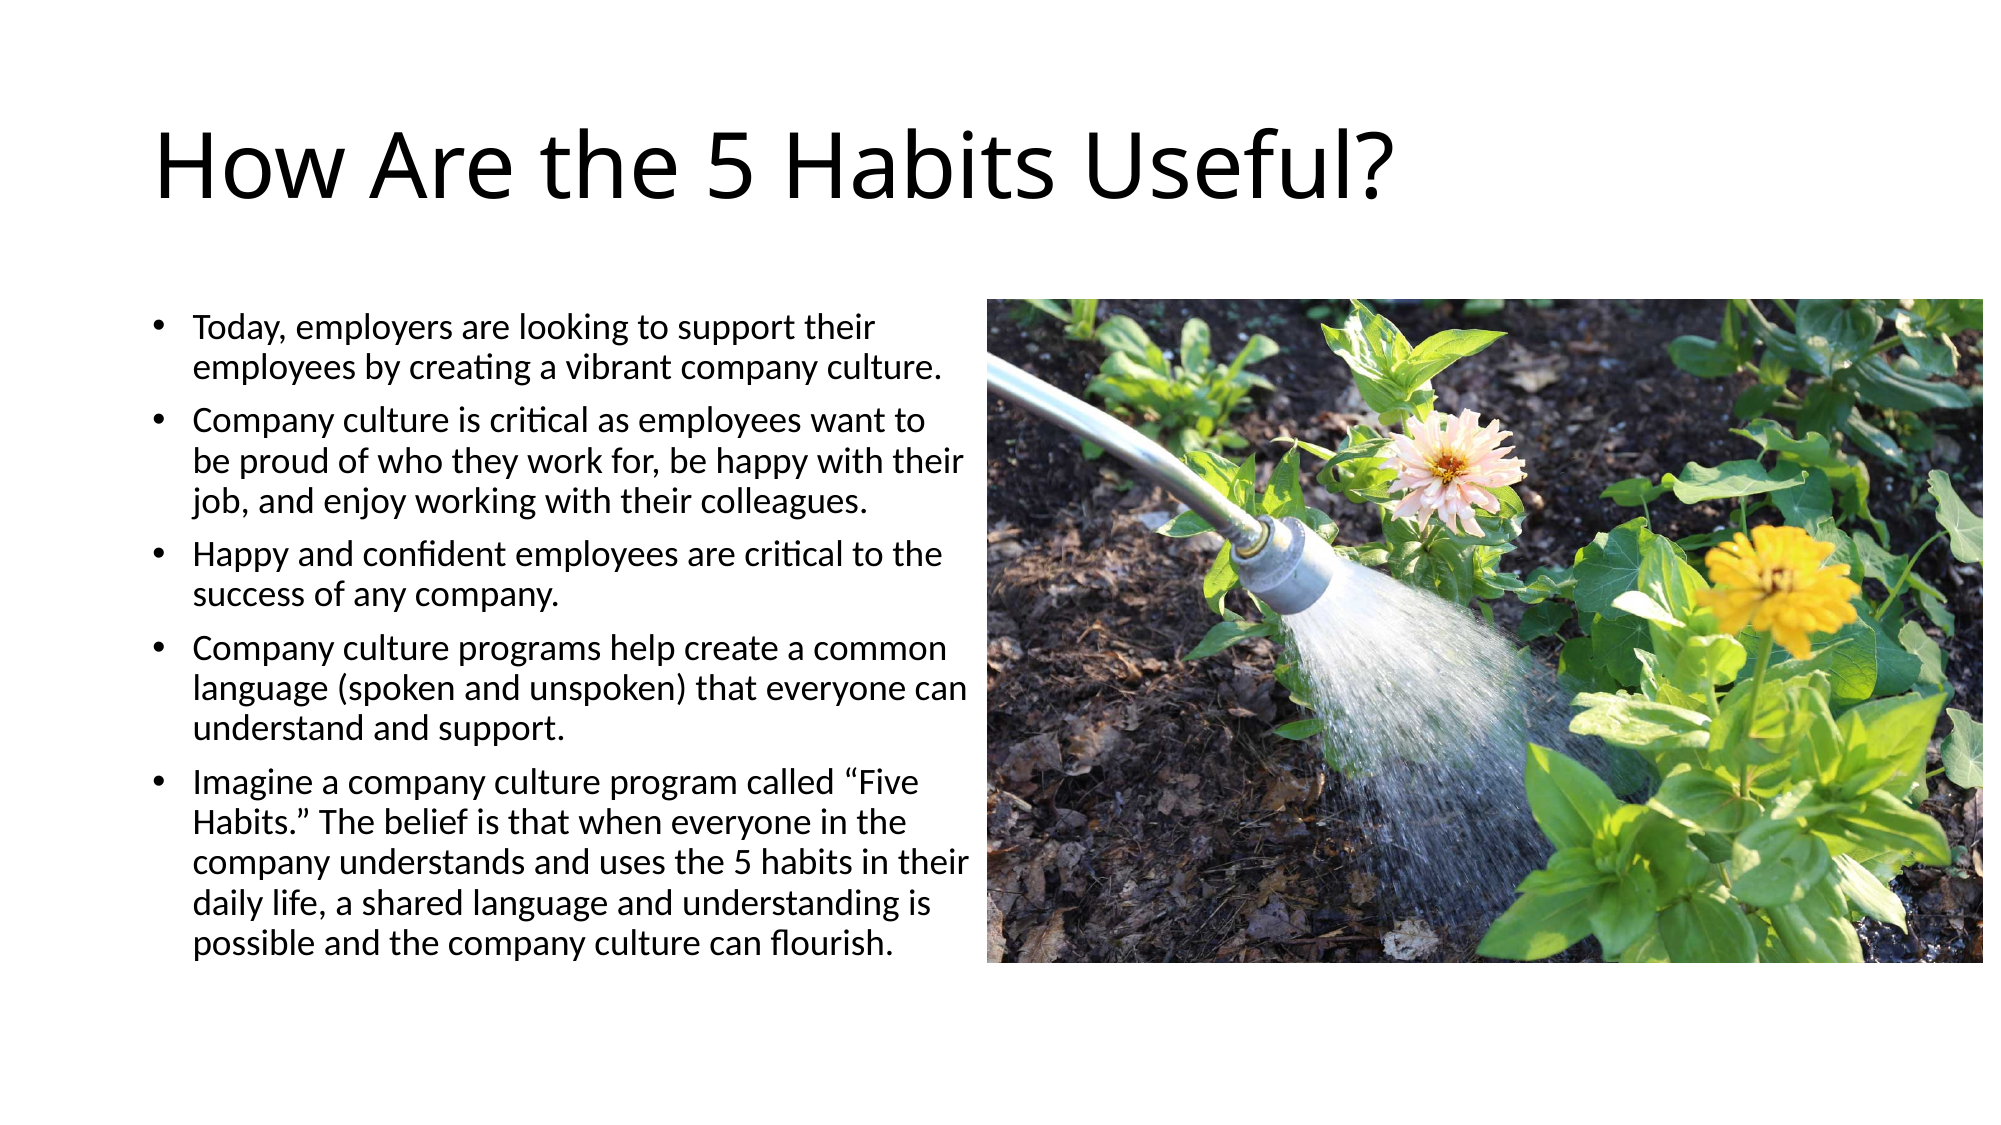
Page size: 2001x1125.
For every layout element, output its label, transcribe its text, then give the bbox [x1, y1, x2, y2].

list Today, employers are looking to support their employees by creating a vibrant company culture. Company culture is critical as employees want to be proud of who they work for, be happy with their job, and enjoy working with their colleagues. Happy and confident employees are critical to the success of any company. Company culture programs help create a common language (spoken and unspoken) that everyone can understand and support. Imagine a company culture program called “Five Habits.” The belief is that when everyone in the company understands and uses the 5 habits in their daily life, a shared language and understanding is possible and the company culture can flourish. [137, 299, 988, 1014]
title How Are the 5 Habits Useful? [137, 59, 1863, 278]
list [987, 299, 1983, 963]
